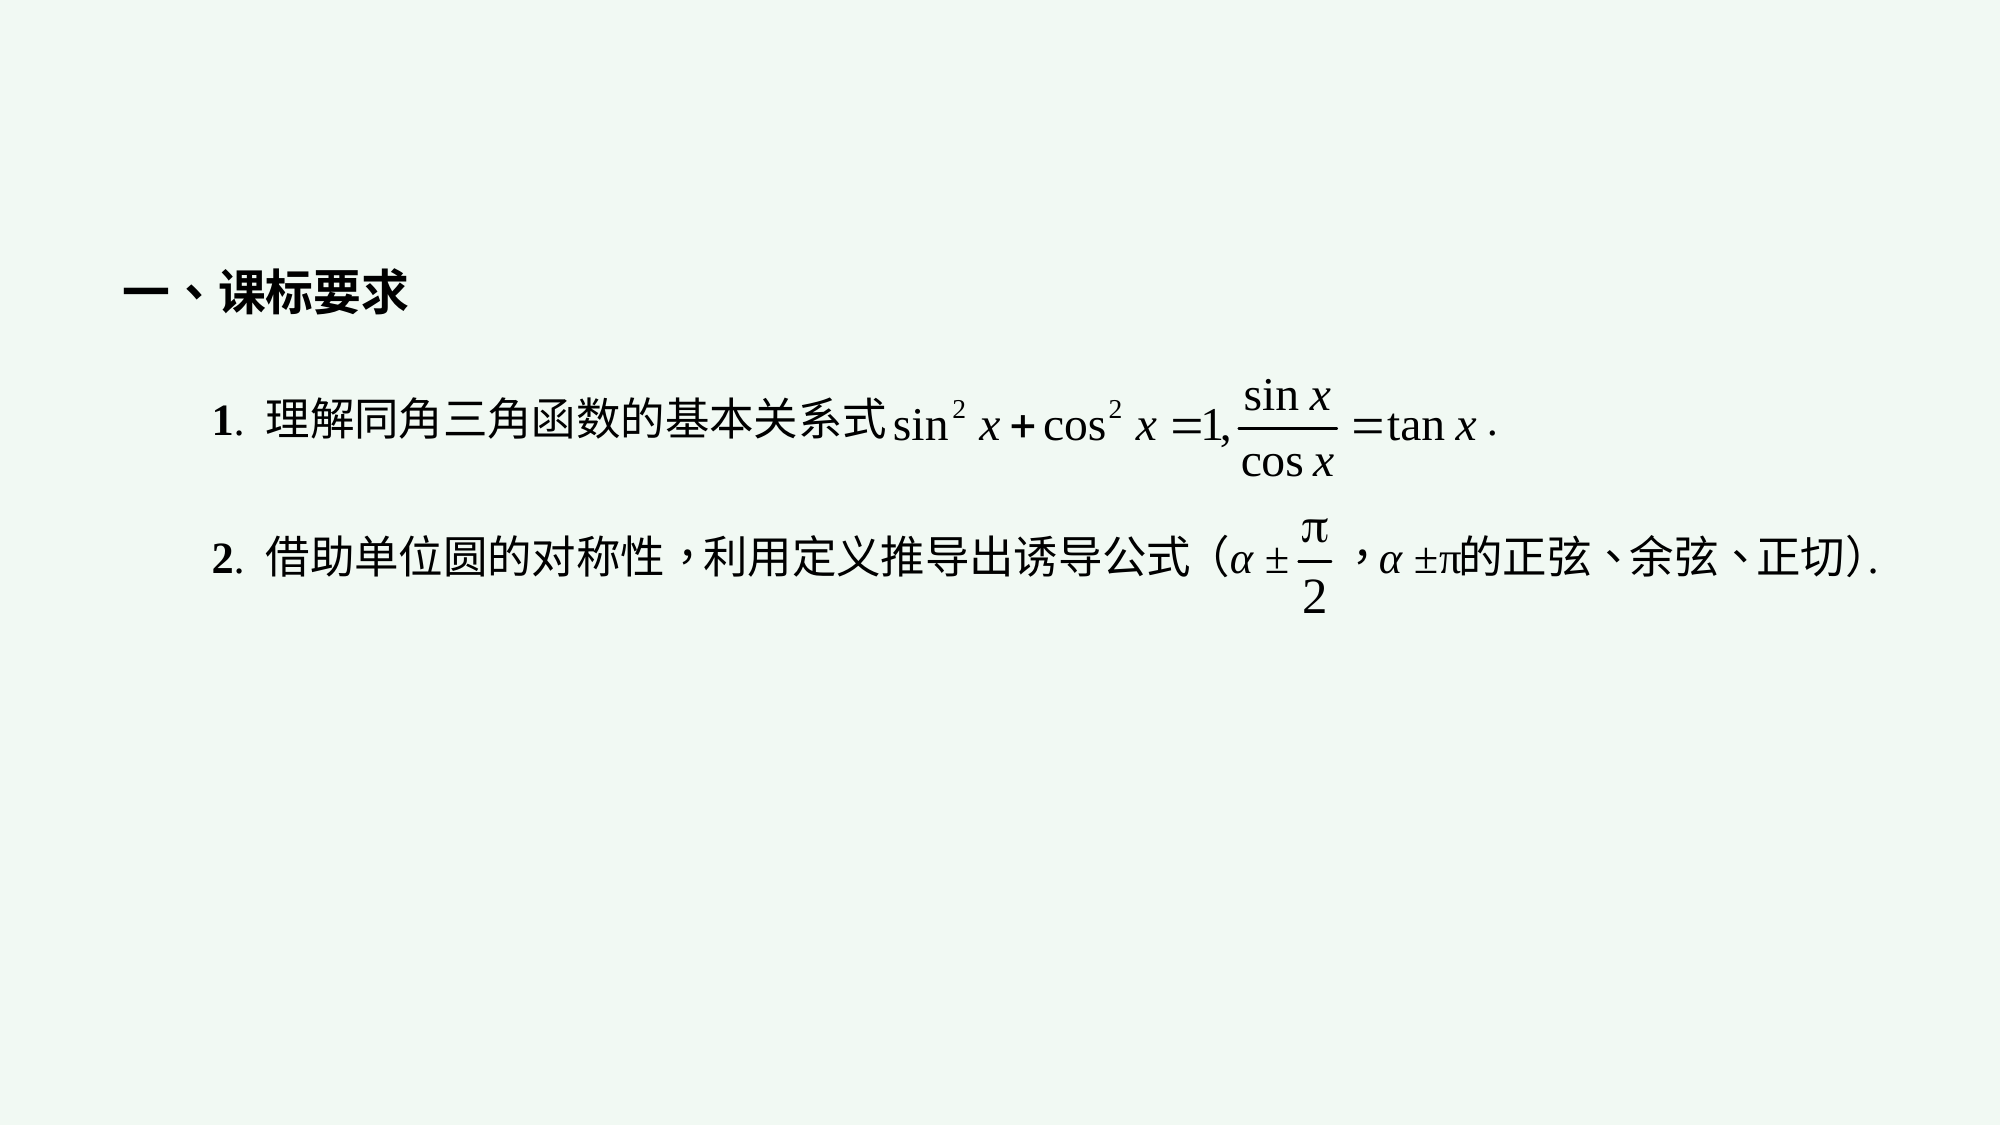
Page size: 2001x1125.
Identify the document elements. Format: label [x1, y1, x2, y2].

text_box [122, 258, 2000, 405]
text_box [122, 358, 1881, 696]
